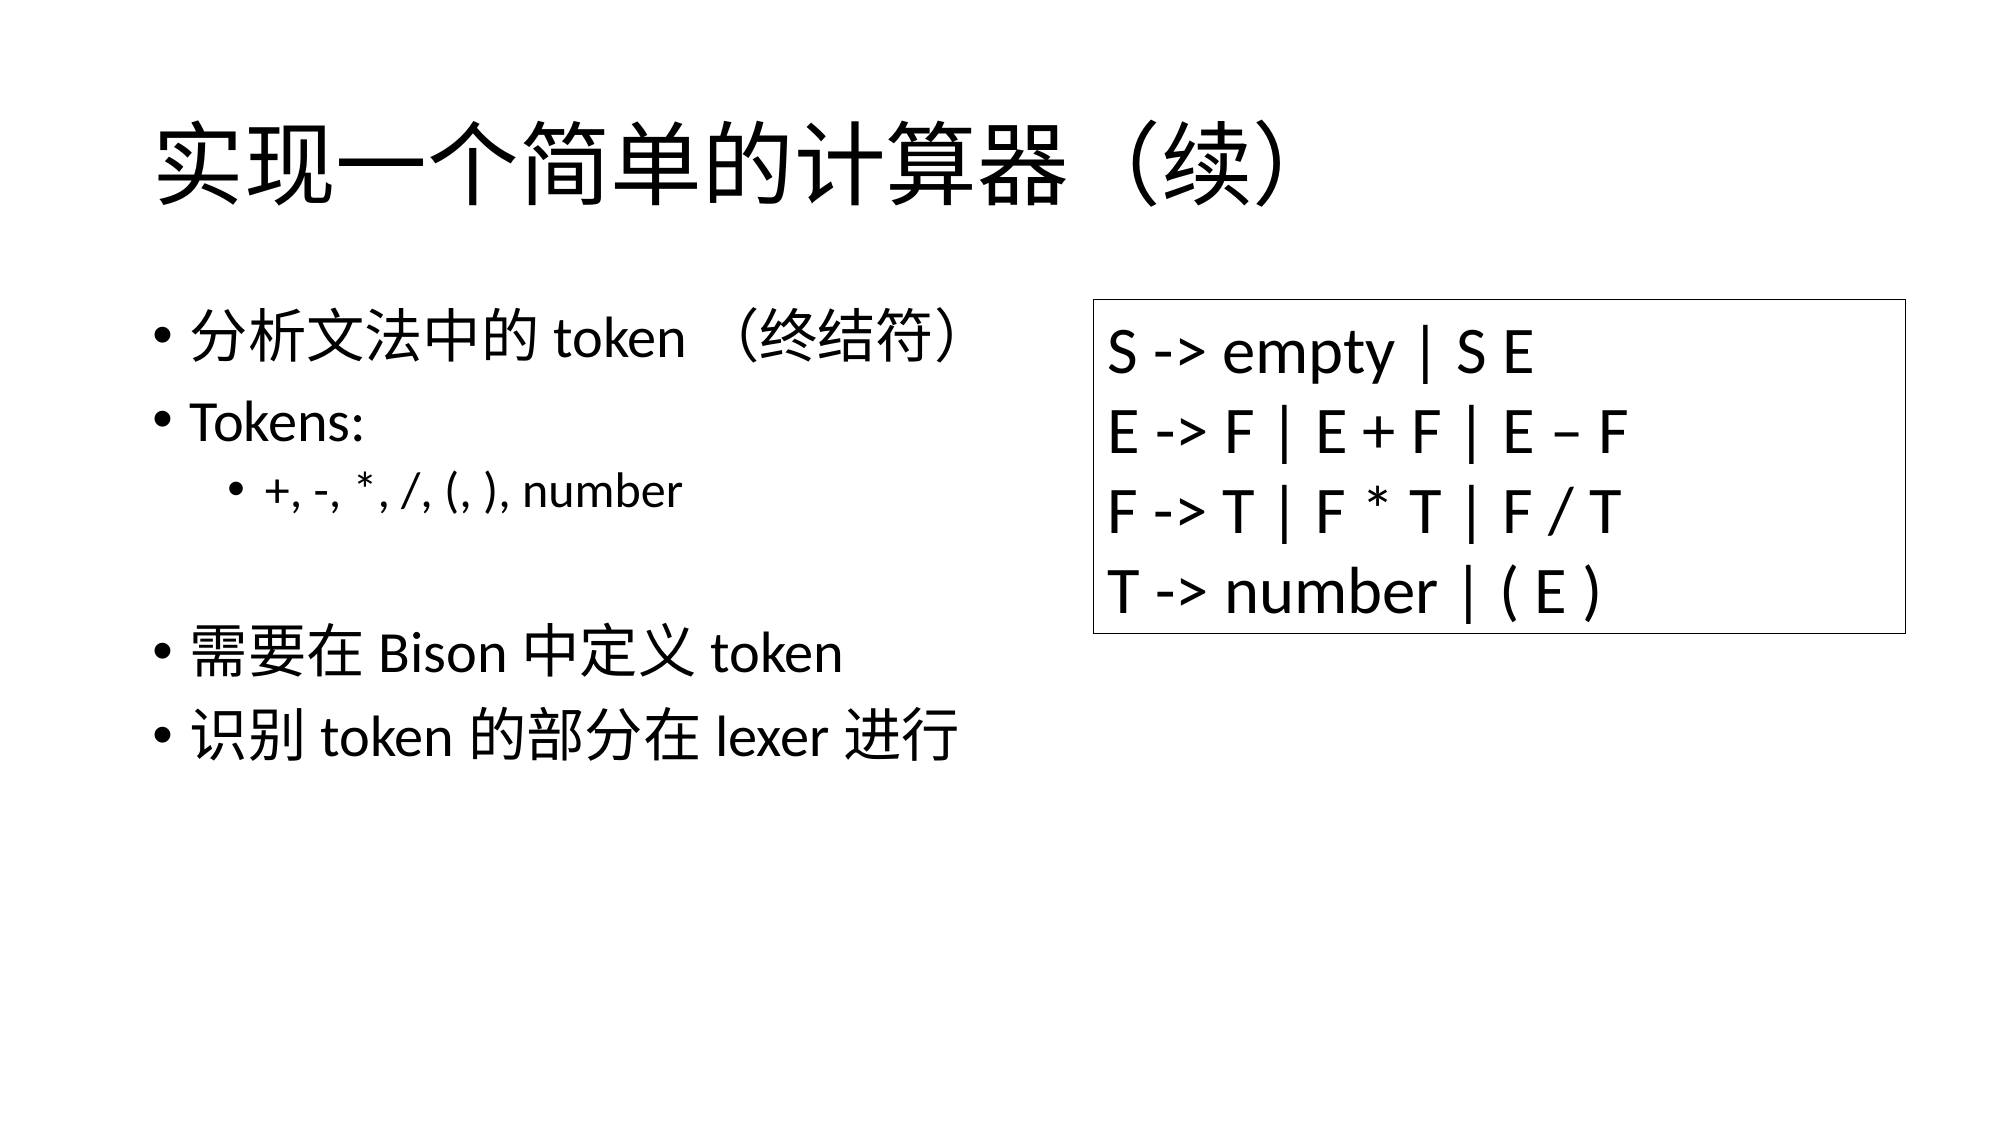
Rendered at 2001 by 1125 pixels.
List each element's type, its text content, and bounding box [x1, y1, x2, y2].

list 分析文法中的token（终结符） Tokens: +, -, *, /, (, ), number 需要在Bison中定义token 识别token的部分在lexer进行 [137, 299, 1863, 1014]
text_box S -> empty | S E E -> F | E + F | E – F F -> T | F * T | F / T T -> number | ( E ) [1093, 299, 1906, 634]
title 实现一个简单的计算器（续） [137, 59, 1863, 278]
